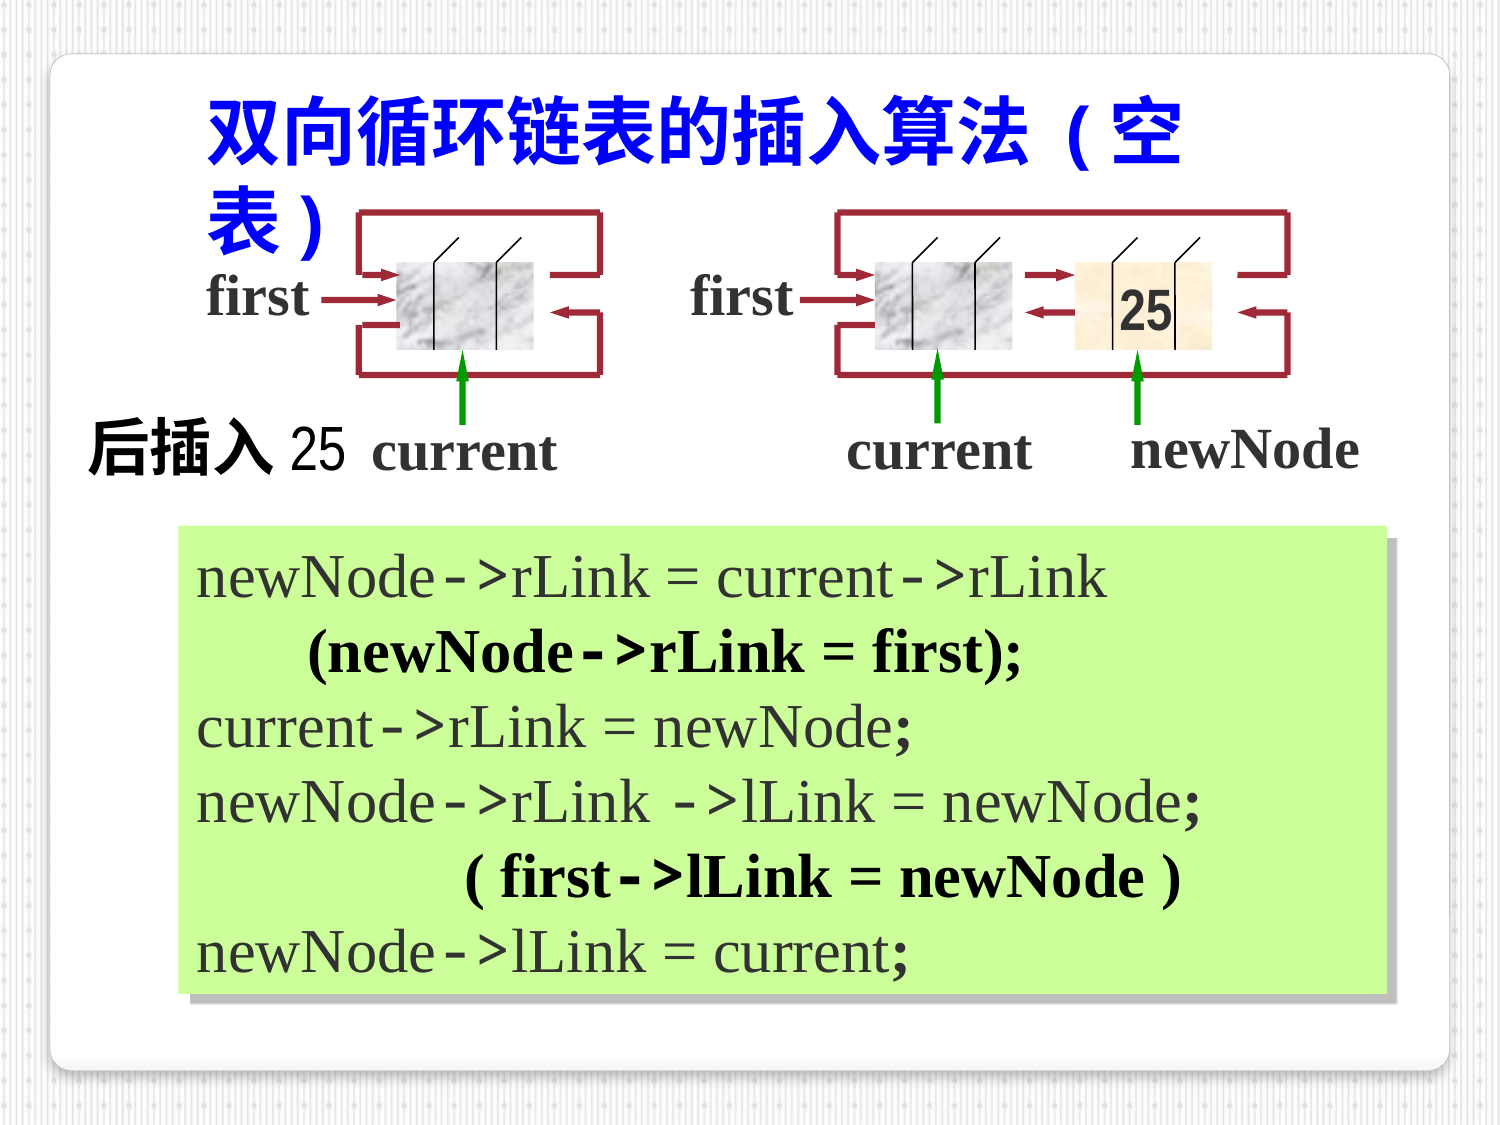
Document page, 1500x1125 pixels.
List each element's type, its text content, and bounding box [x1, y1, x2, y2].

text_box first [675, 250, 809, 335]
text_box [434, 262, 496, 350]
text_box [809, 295, 875, 305]
text_box [874, 262, 912, 350]
text_box 25 [1104, 265, 1188, 350]
text_box [837, 270, 875, 280]
text_box [976, 262, 1013, 350]
text_box current [831, 403, 1048, 489]
text_box 后插入25 [72, 400, 362, 491]
picture [0, 0, 1500, 1125]
text_box newNode->rLink = current->rLink (newNode->rLink = first); current->rLink = newNode; newNode->rLink ->lLink = newNode; ( first->lLink = newNode ) newNode->lLink = current; [178, 525, 1388, 994]
text_box first [191, 250, 325, 335]
text_box [1024, 308, 1075, 317]
text_box [497, 262, 534, 350]
text_box [362, 270, 400, 280]
text_box [1237, 308, 1287, 317]
text_box [1074, 262, 1112, 350]
text_box [1133, 350, 1142, 403]
text_box [549, 308, 600, 317]
text_box newNode [1115, 403, 1376, 488]
text_box [933, 348, 942, 403]
text_box [325, 295, 397, 305]
text_box current [356, 405, 573, 490]
text_box [1175, 262, 1213, 350]
text_box [458, 349, 467, 405]
text_box [396, 262, 433, 350]
text_box [913, 262, 975, 350]
text_box [1024, 270, 1075, 280]
text_box 双向循环链表的插入算法 (空表) [187, 74, 1278, 274]
